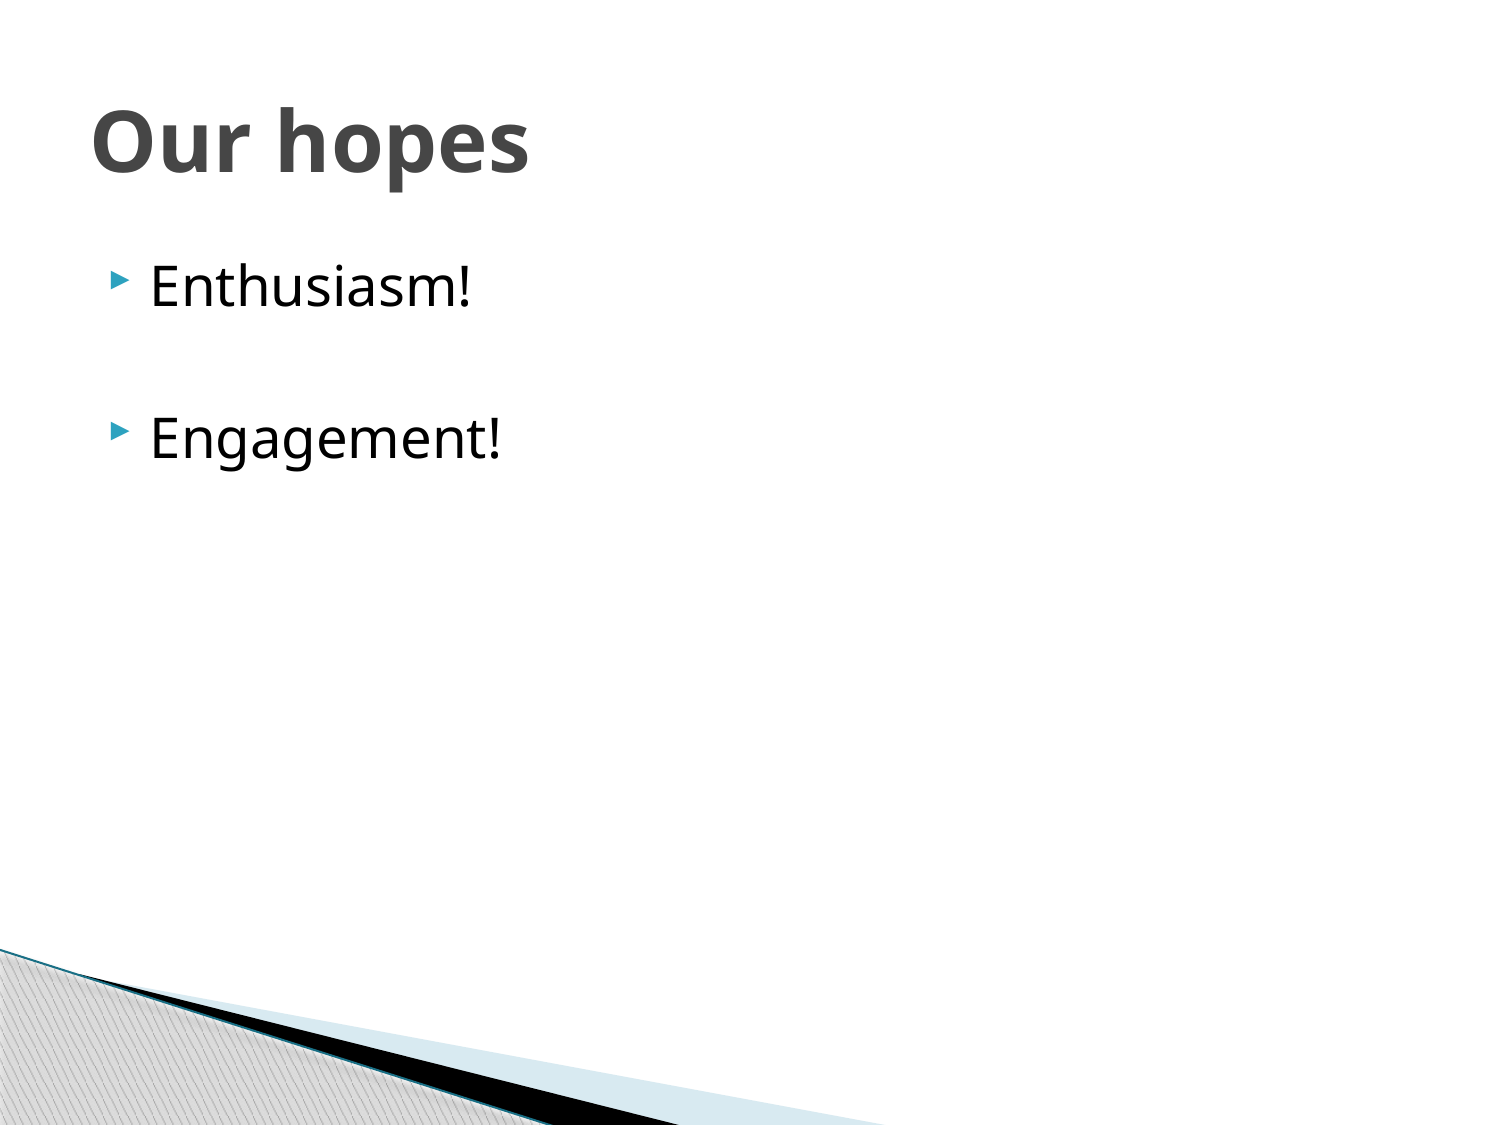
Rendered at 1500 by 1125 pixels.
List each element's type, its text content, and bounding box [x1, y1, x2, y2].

list Enthusiasm! Engagement! [75, 243, 1425, 986]
title Our hopes [75, 45, 1425, 233]
